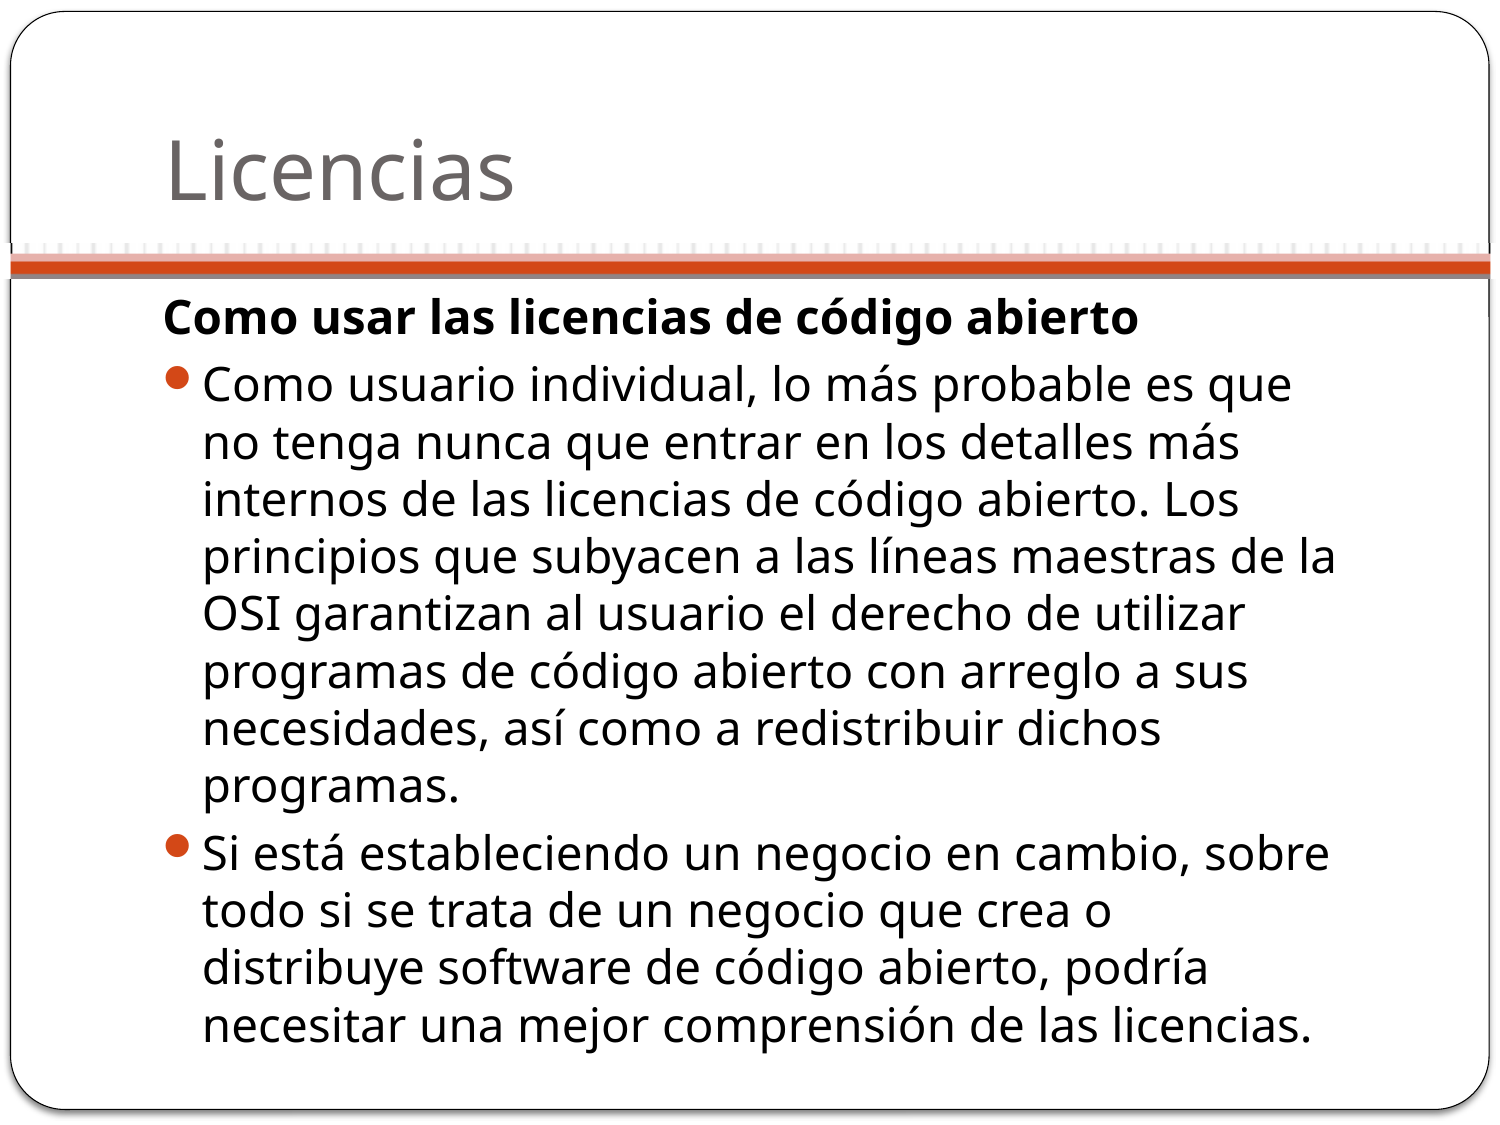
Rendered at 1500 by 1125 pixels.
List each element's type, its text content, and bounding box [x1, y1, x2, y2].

title Licencias [150, 45, 1425, 233]
list Como usar las licencias de código abierto Como usuario individual, lo más probable es que no tenga nunca que entrar en los detalles más internos de las licencias de código abierto. Los principios que subyacen a las líneas maestras de la OSI garantizan al usuario el derecho de utilizar programas de código abierto con arreglo a sus necesidades, así como a redistribuir dichos programas. Si está estableciendo un negocio en cambio, sobre todo si se trata de un negocio que crea o distribuye software de código abierto, podría necesitar una mejor comprensión de las licencias. [147, 288, 1365, 1071]
picture [0, 243, 1500, 280]
